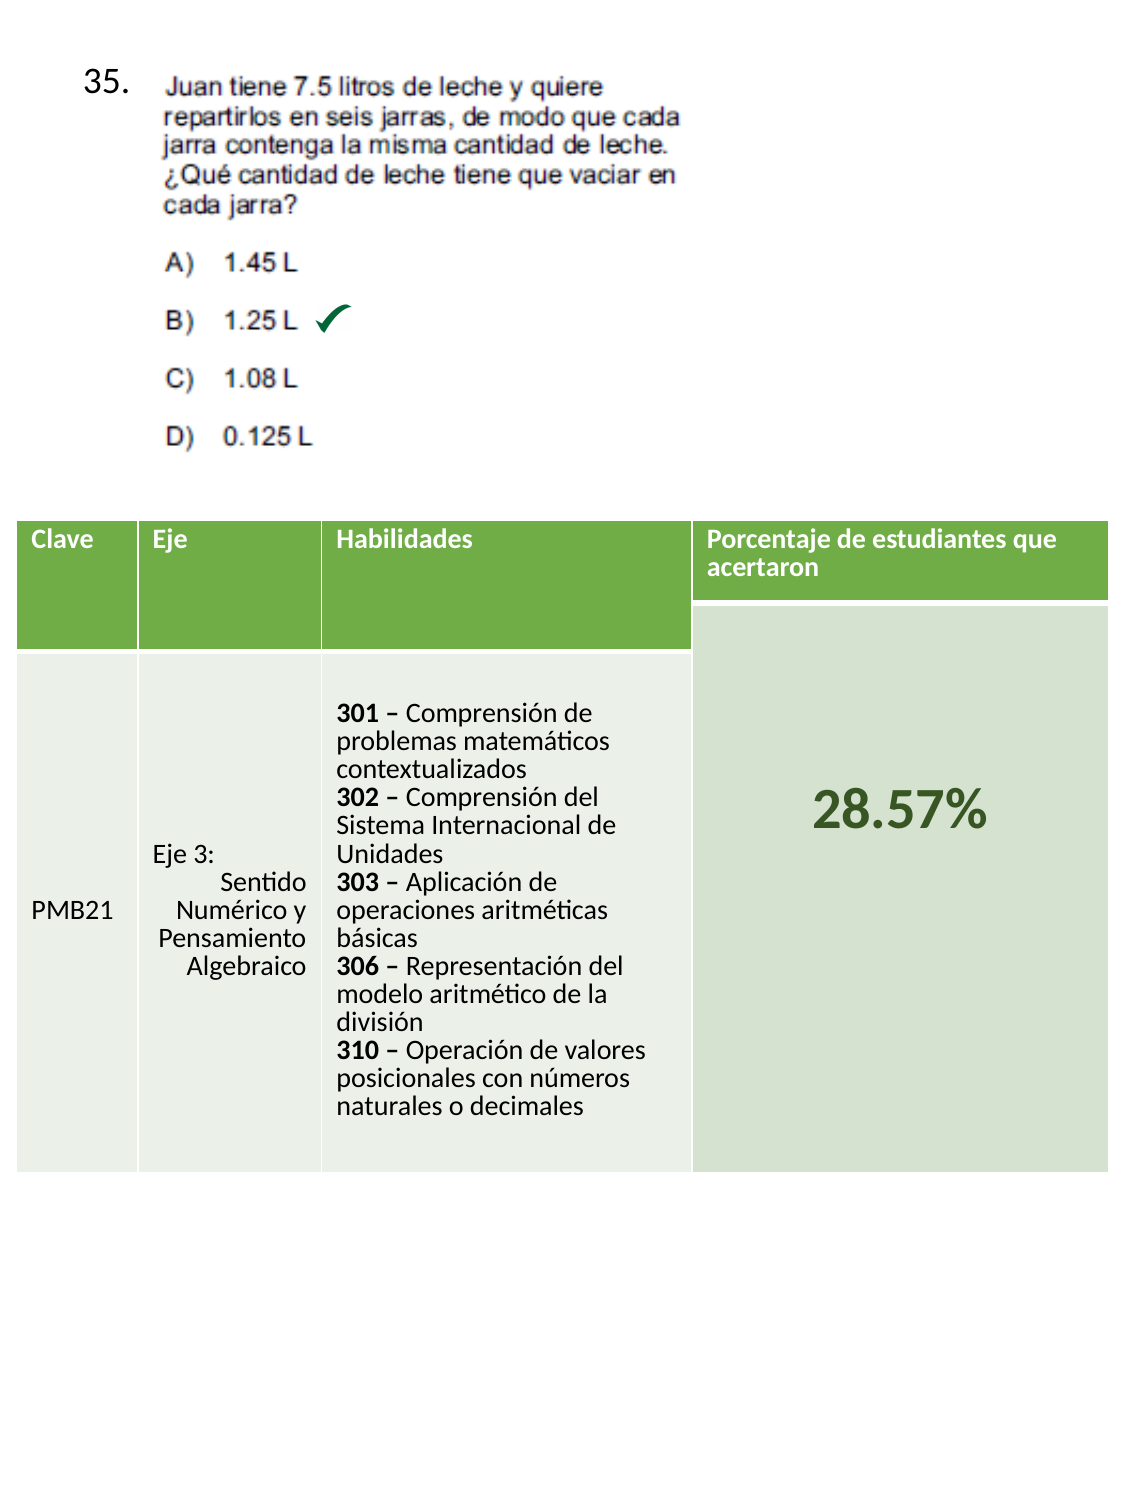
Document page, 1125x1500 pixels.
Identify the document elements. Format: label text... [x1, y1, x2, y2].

table_cell 301 – Comprensión de problemas matemáticos contextualizados 302 – Comprensión del Sistema Internacional de Unidades 303 – Aplicación de operaciones aritméticas básicas 306 – Representación del modelo aritmético de la división 310 – Operación de valores posicionales con números naturales o decimales [322, 654, 691, 1172]
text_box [68, 48, 696, 461]
picture [315, 304, 352, 333]
table_cell 28.57% [693, 606, 1108, 1172]
table_header Habilidades [322, 521, 691, 649]
table_cell Eje 3: Sentido Numérico y Pensamiento Algebraico [139, 654, 321, 1172]
table_cell PMB21 [17, 654, 137, 1172]
table_header Porcentaje de estudiantes que acertaron [693, 521, 1108, 600]
table_header Eje [139, 521, 321, 649]
table_header Clave [17, 521, 137, 649]
